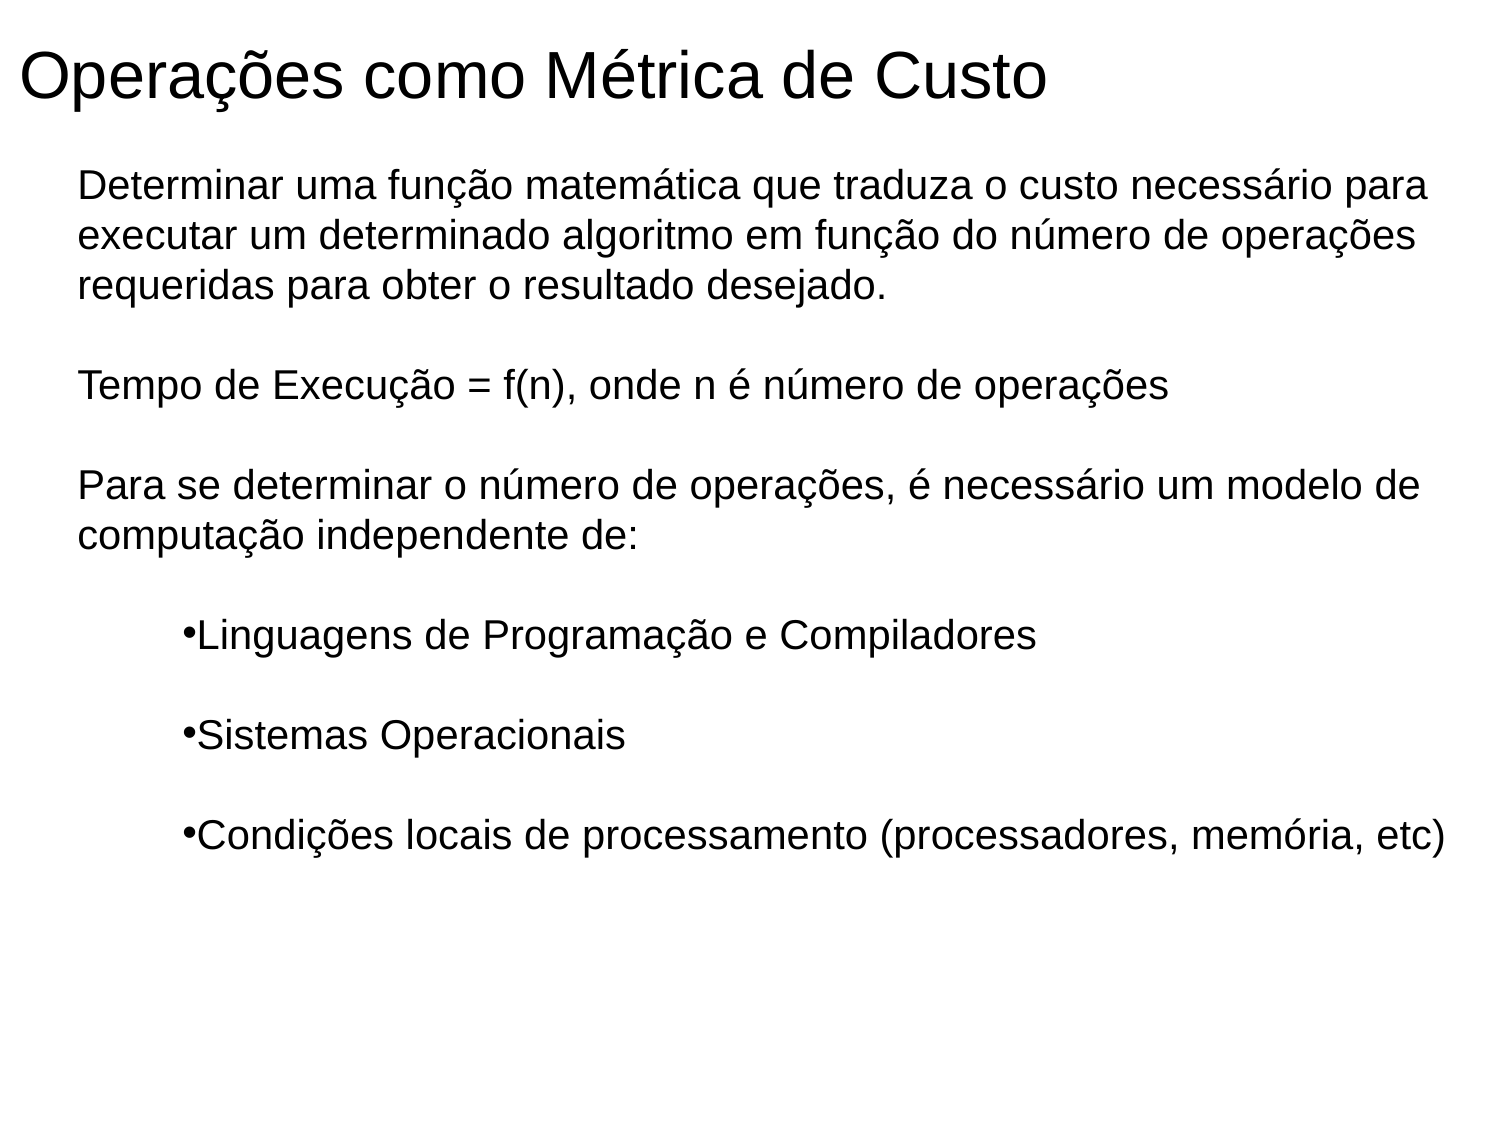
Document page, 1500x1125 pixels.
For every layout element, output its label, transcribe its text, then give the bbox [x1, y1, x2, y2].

text_box Determinar uma função matemática que traduza o custo necessário para executar um determinado algoritmo em função do número de operações requeridas para obter o resultado desejado. Tempo de Execução = f(n), onde n é número de operações Para se determinar o número de operações, é necessário um modelo de computação independente de: Linguagens de Programação e Compiladores Sistemas Operacionais Condições locais de processamento (processadores, memória, etc) [62, 149, 1463, 916]
text_box Operações como Métrica de Custo [4, 24, 1065, 120]
